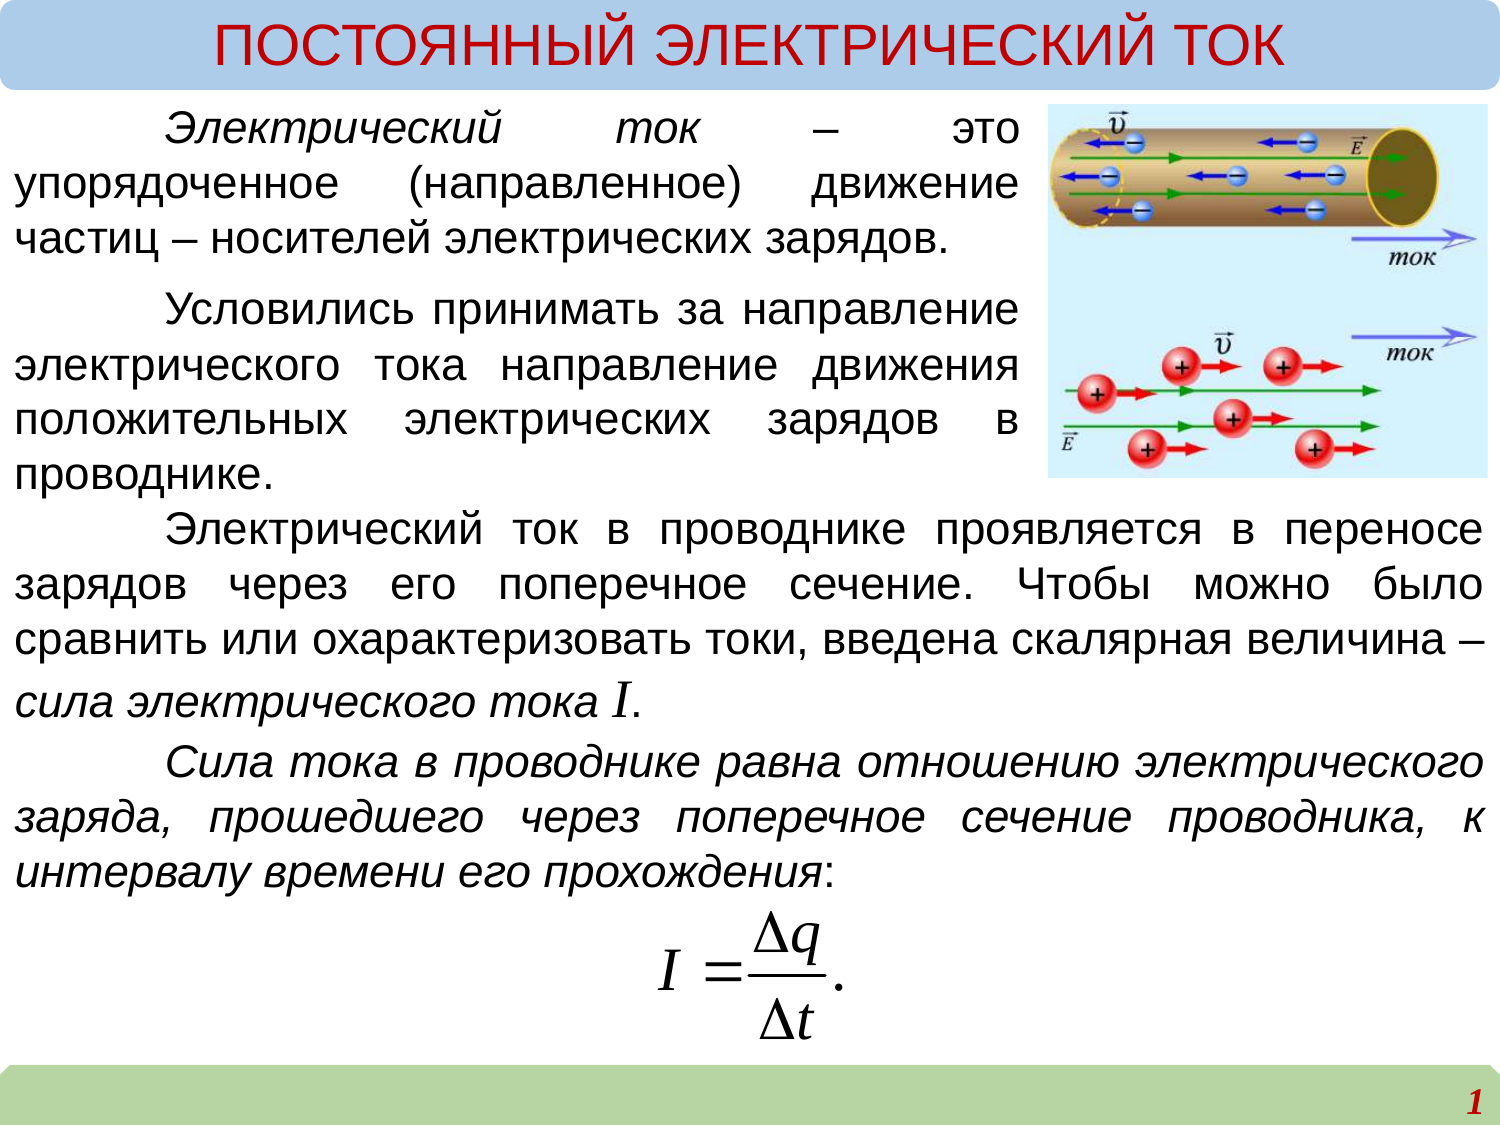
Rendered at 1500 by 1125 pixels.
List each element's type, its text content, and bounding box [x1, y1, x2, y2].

slide_number 1 [1162, 1069, 1500, 1125]
text_box Электрический ток – это упорядоченное (направленное) движение частиц – носителей электрических зарядов. [0, 90, 1036, 270]
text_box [647, 893, 853, 1053]
text_box Сила тока в проводнике равна отношению электрического заряда, прошедшего через поперечное сечение проводника, к интервалу времени его прохождения: [0, 724, 1500, 905]
text_box [3, 85, 1496, 90]
text_box ПОСТОЯННЫЙ ЭЛЕКТРИЧЕСКИЙ ТОК [0, 0, 1500, 85]
text_box Условились принимать за направление электрического тока направление движения положительных электрических зарядов в проводнике. [0, 271, 1036, 491]
text_box Электрический ток в проводнике проявляется в переносе зарядов через его поперечное сечение. Чтобы можно было сравнить или охарактеризовать токи, введена скалярная величина – сила электрического тока I. [0, 491, 1500, 724]
picture [1047, 104, 1488, 478]
text_box [0, 1064, 1494, 1125]
